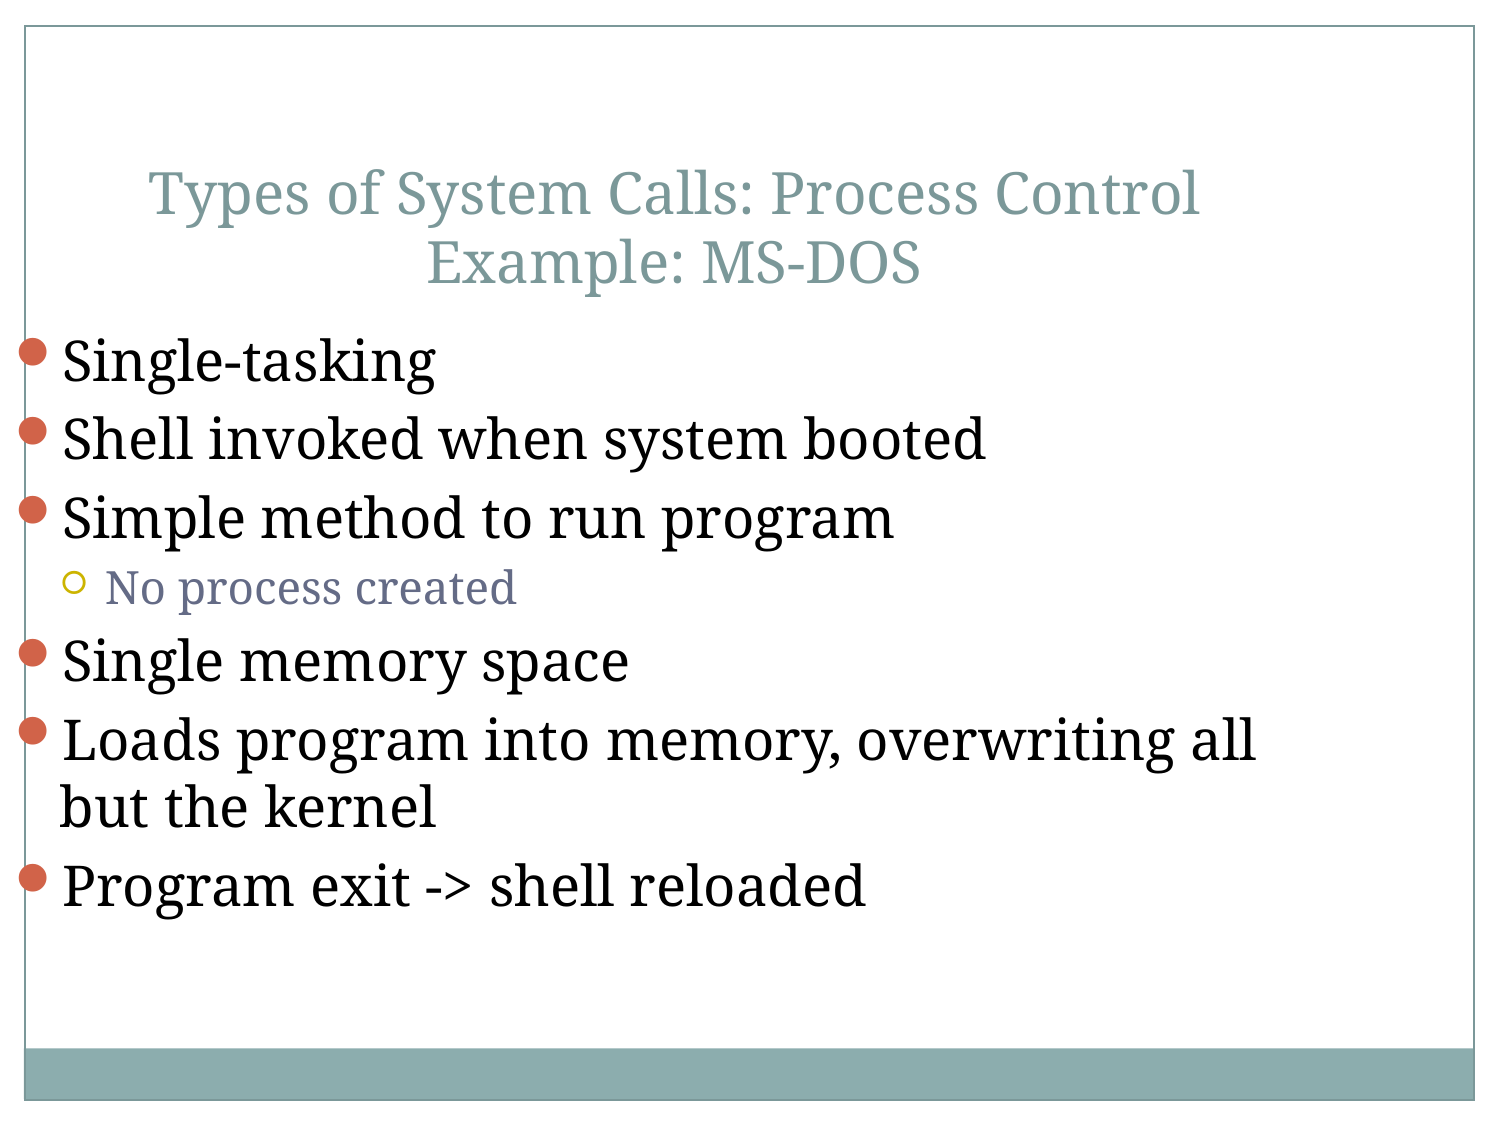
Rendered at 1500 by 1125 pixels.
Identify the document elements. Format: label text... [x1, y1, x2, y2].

list Single-tasking Shell invoked when system booted Simple method to run program No process created Single memory space Loads program into memory, overwriting all but the kernel Program exit -> shell reloaded [0, 317, 1350, 1038]
title Types of System Calls: Process Control Example: MS-DOS [0, 115, 1350, 304]
